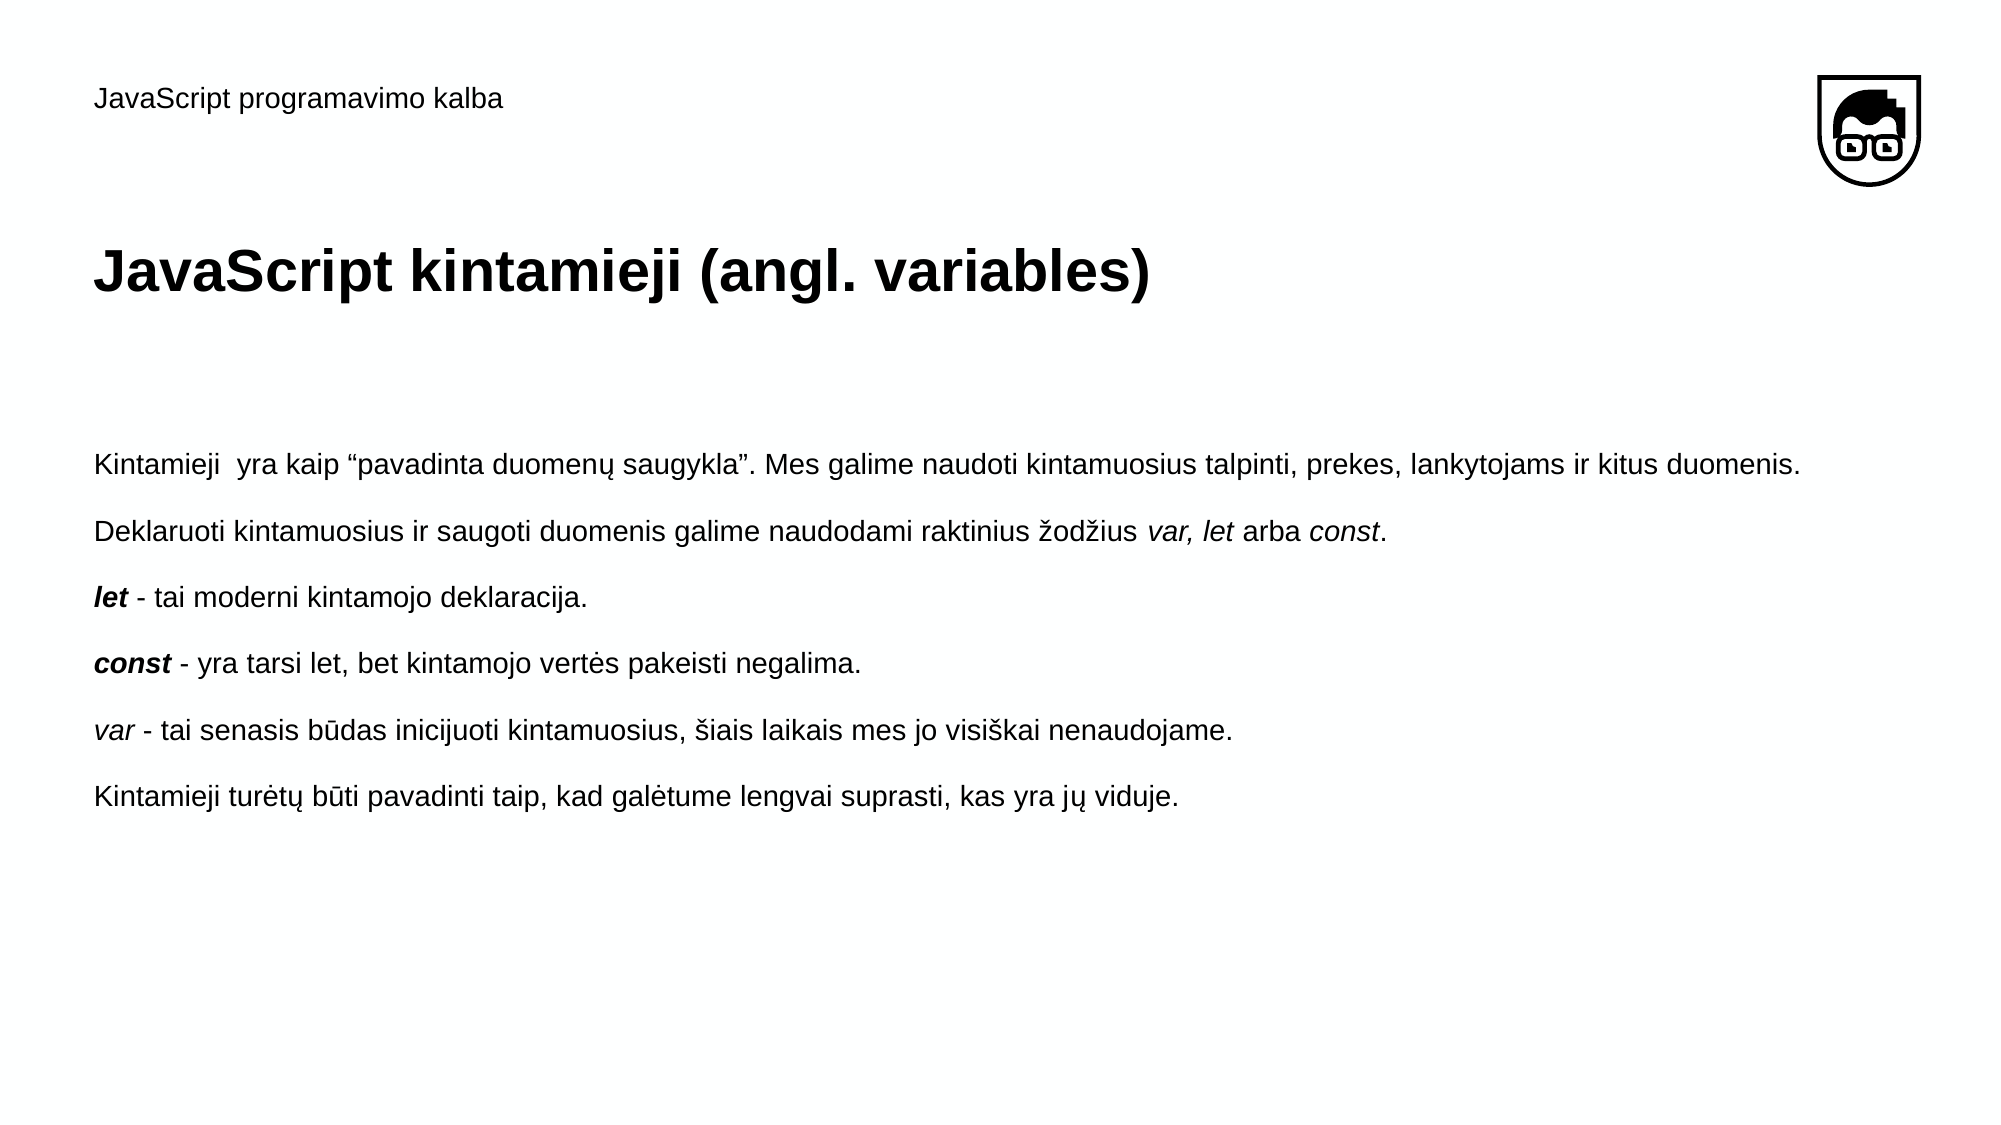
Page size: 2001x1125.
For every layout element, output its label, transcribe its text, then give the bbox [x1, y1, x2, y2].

title JavaScript kintamieji (angl. variables) [78, 224, 1851, 438]
list JavaScript programavimo kalba [78, 75, 1102, 150]
list Kintamieji yra kaip “pavadinta duomenų saugykla”. Mes galime naudoti kintamuosius talpinti, prekes, lankytojams ir kitus duomenis. Deklaruoti kintamuosius ir saugoti duomenis galime naudodami raktinius žodžius var, let arba const. let - tai moderni kintamojo deklaracija. const - yra tarsi let, bet kintamojo vertės pakeisti negalima. var - tai senasis būdas inicijuoti kintamuosius, šiais laikais mes jo visiškai nenaudojame. Kintamieji turėtų būti pavadinti taip, kad galėtume lengvai suprasti, kas yra jų viduje. [78, 438, 1861, 1125]
